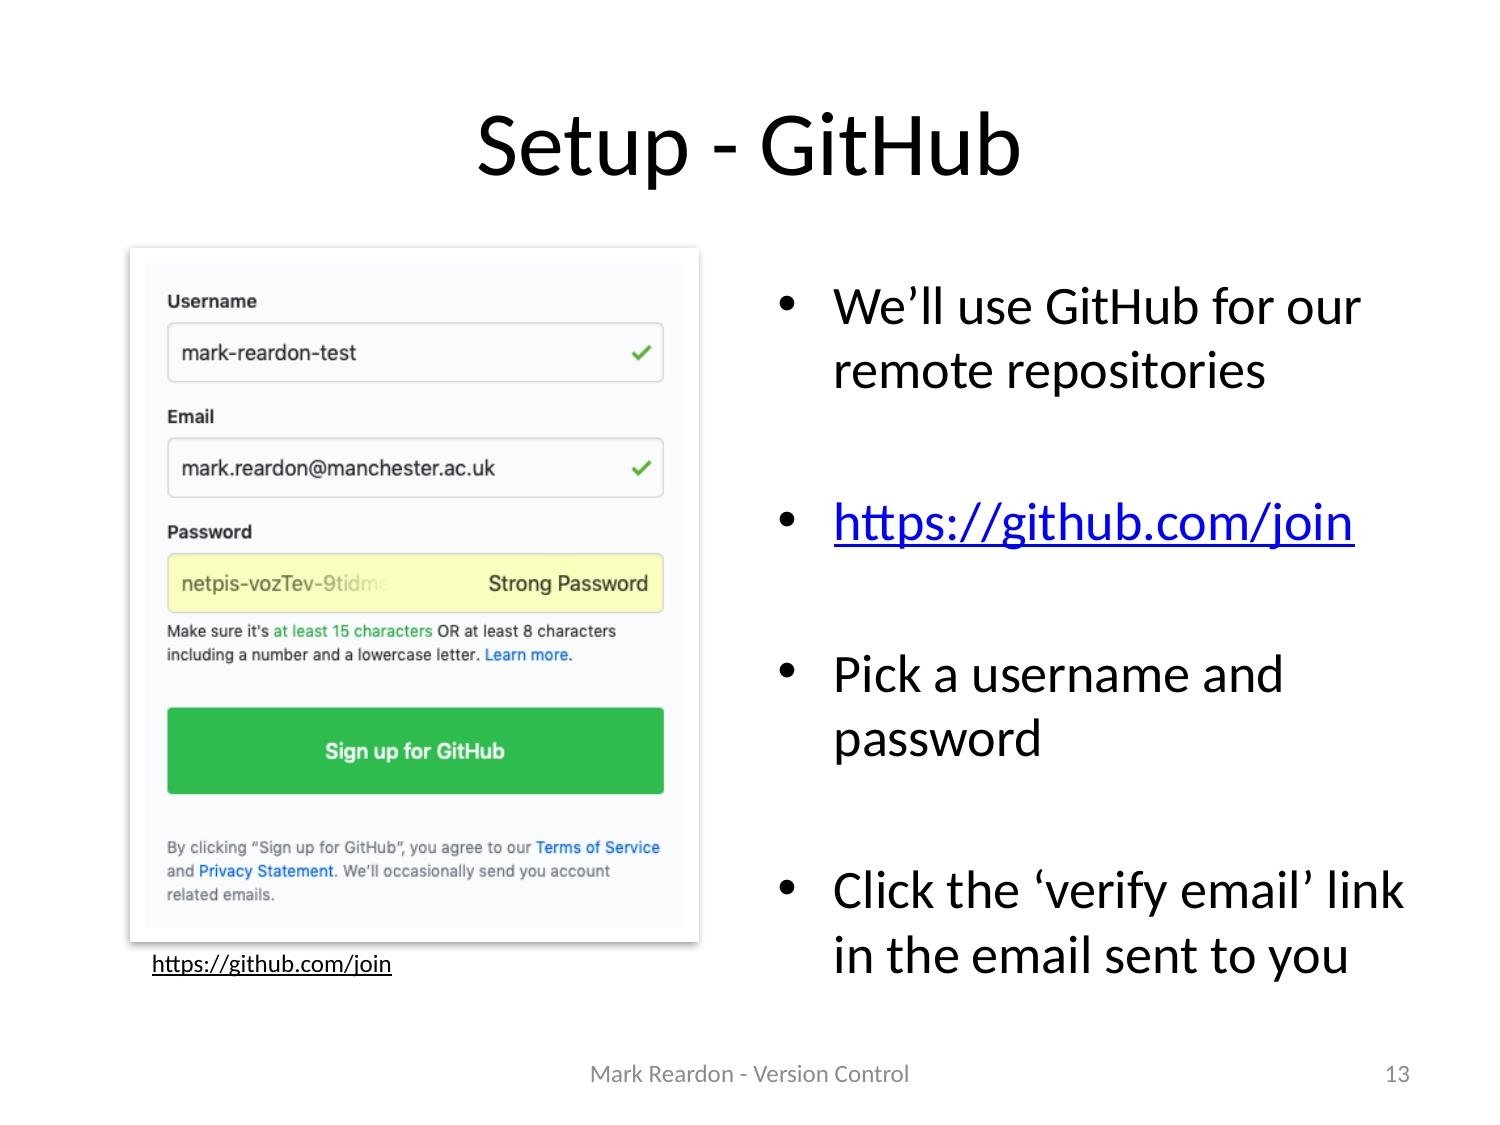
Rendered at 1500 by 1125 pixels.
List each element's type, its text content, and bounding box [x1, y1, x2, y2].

title Setup - GitHub [75, 45, 1425, 233]
footer Mark Reardon - Version Control [512, 1042, 988, 1103]
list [144, 262, 685, 929]
slide_number 13 [1074, 1042, 1425, 1103]
list We’ll use GitHub for our remote repositories https://github.com/join Pick a username and password Click the ‘verify email’ link in the email sent to you [762, 262, 1425, 1005]
text_box https://github.com/join [137, 939, 414, 985]
